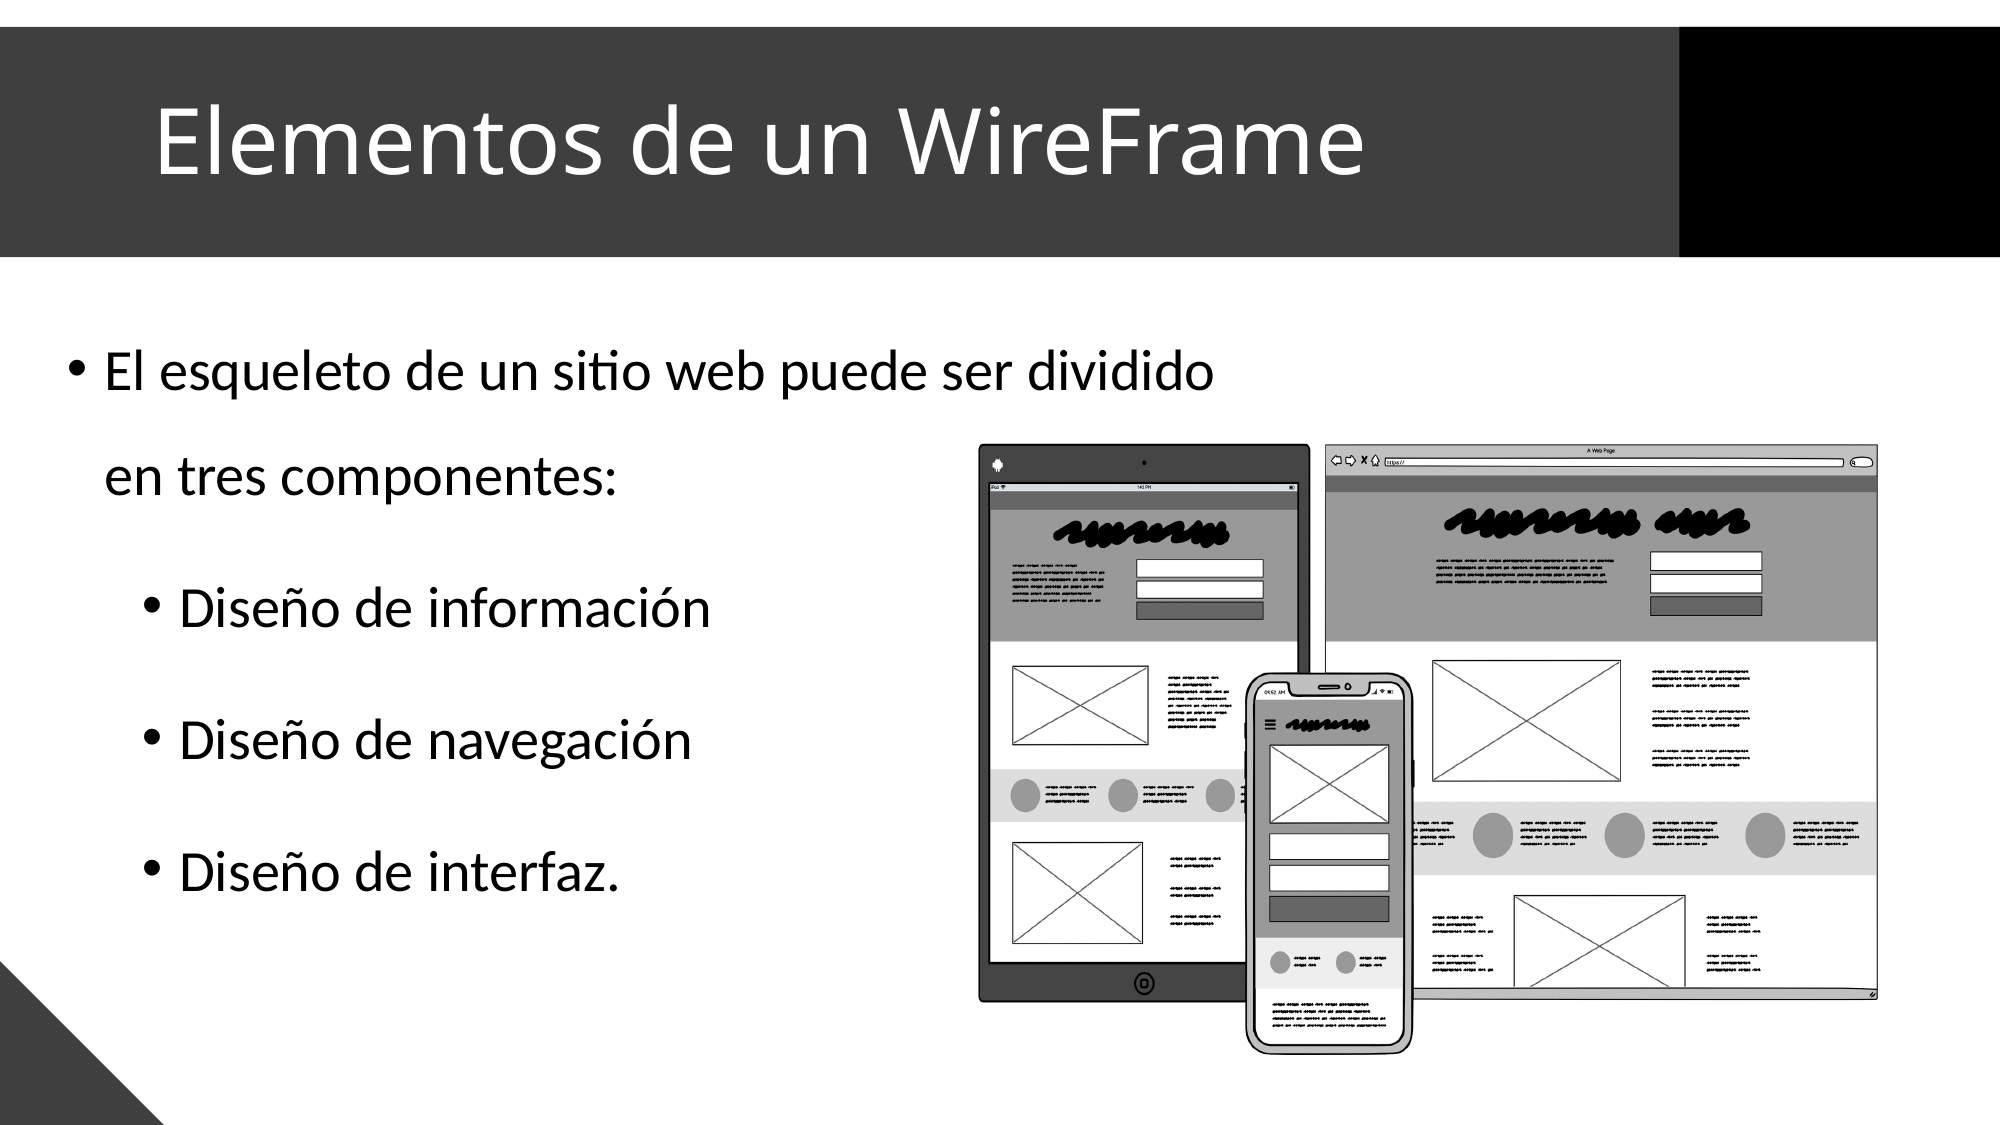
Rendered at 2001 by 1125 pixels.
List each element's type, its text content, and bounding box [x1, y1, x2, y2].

text_box [0, 26, 1678, 258]
title Elementos de un WireFrame [137, 59, 1678, 231]
picture [968, 432, 1887, 1066]
text_box [0, 959, 166, 1125]
text_box [1678, 26, 2000, 258]
list El esqueleto de un sitio web puede ser dividido en tres componentes: Diseño de información Diseño de navegación Diseño de interfaz. [51, 290, 1254, 1056]
